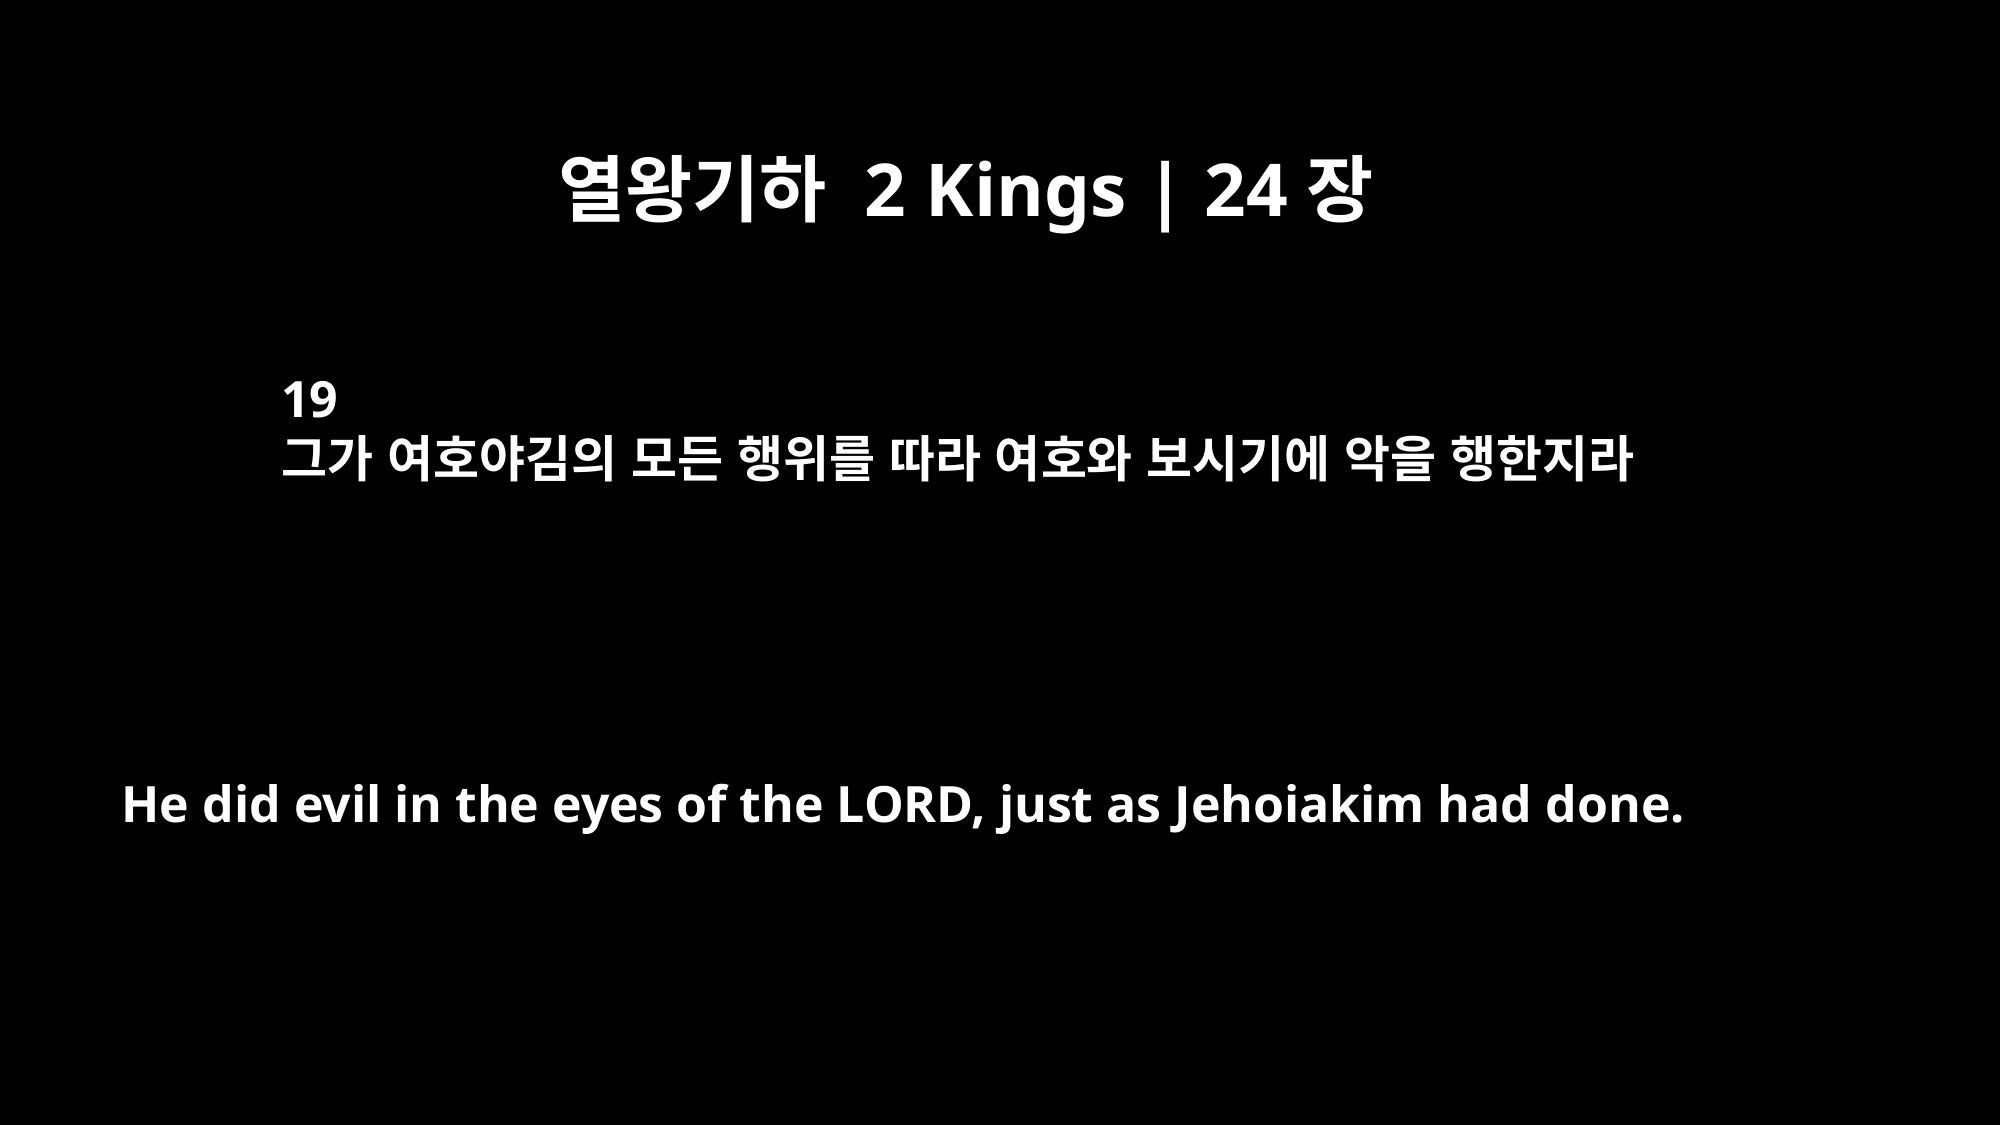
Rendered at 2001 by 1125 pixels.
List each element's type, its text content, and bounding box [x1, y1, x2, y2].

text_box He did evil in the eyes of the LORD, just as Jehoiakim had done. [106, 764, 1701, 840]
text_box 열왕기하 2 Kings | 24장 [543, 136, 1389, 239]
text_box 19 그가 여호야김의 모든 행위를 따라 여호와 보시기에 악을 행한지라 [266, 359, 1651, 495]
